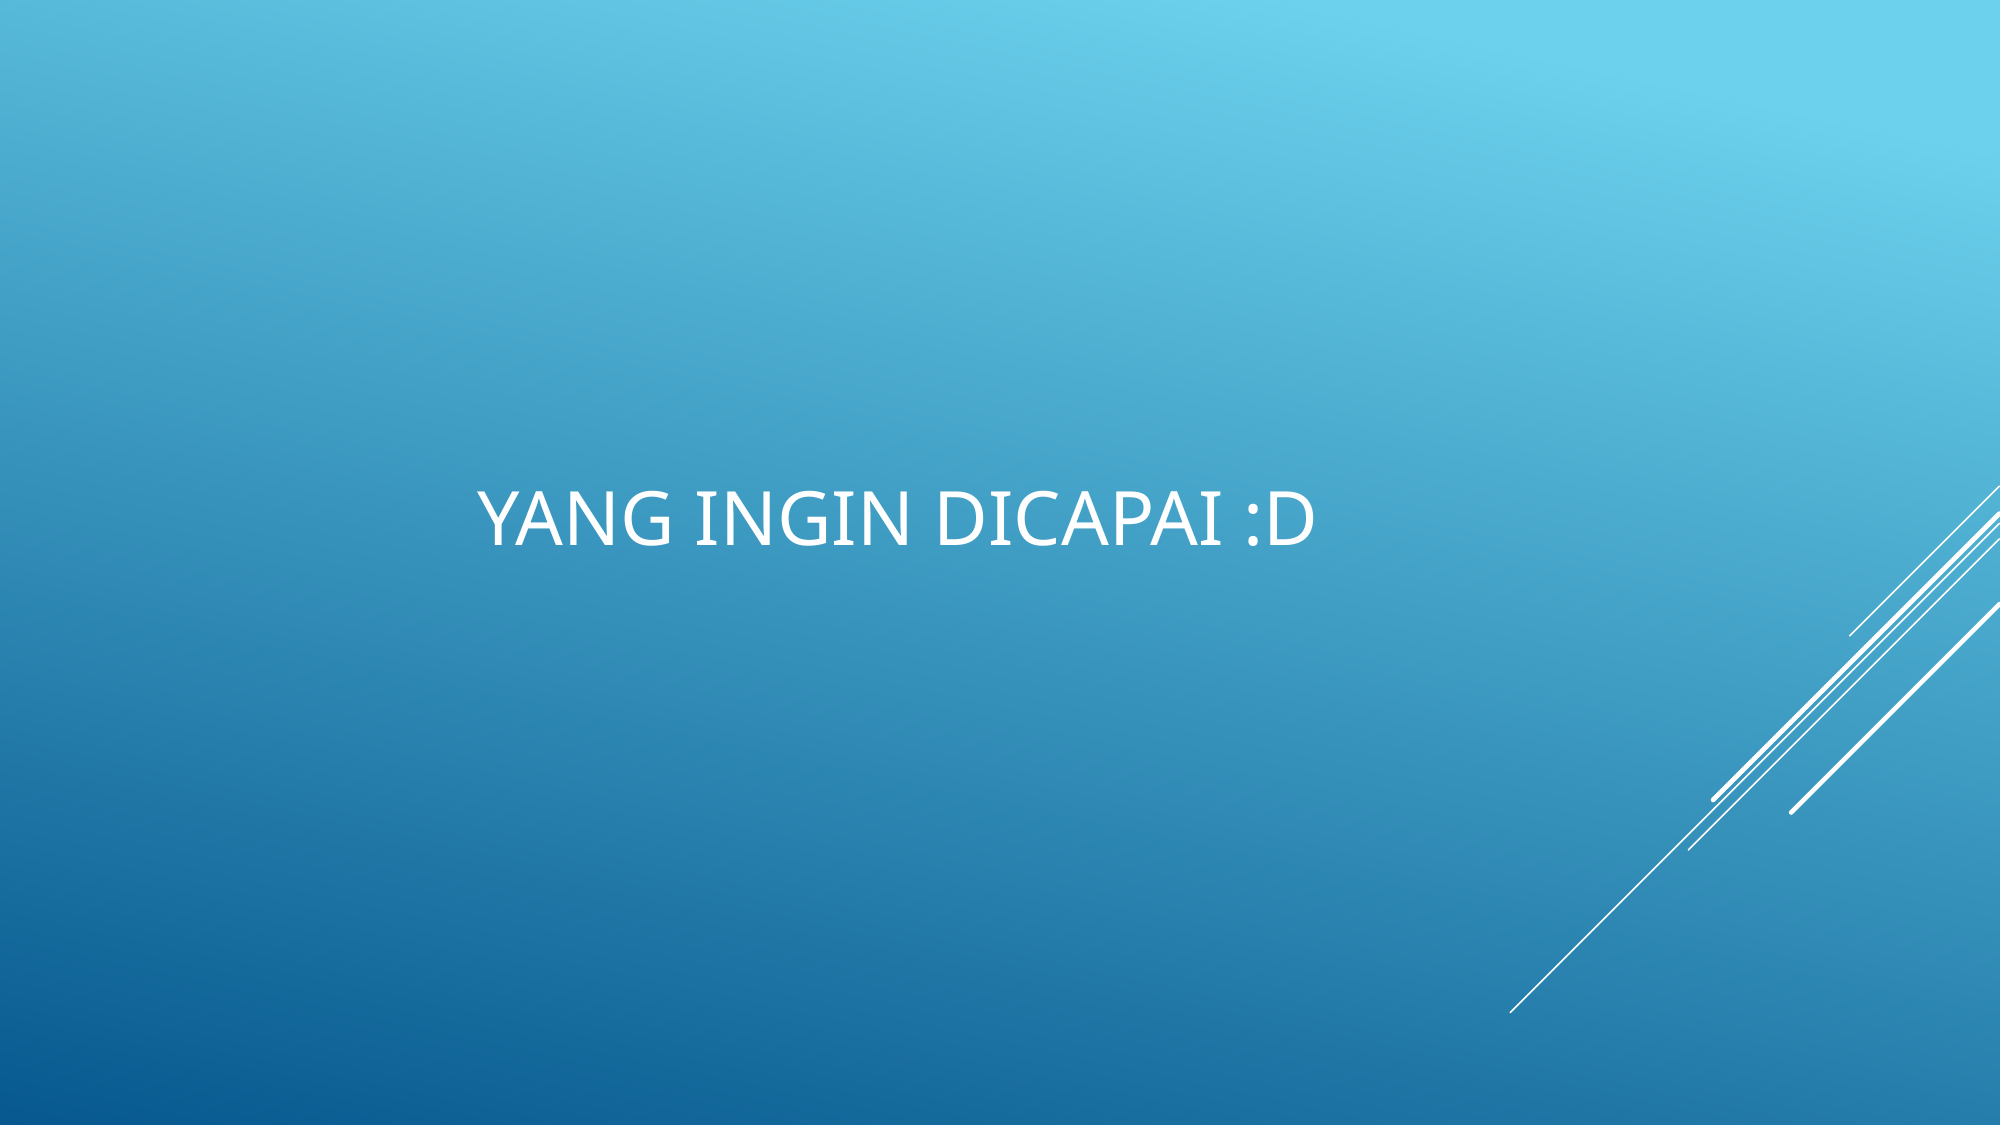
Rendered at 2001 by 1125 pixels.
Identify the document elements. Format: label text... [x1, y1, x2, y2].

title Yang ingin dicapai :d [462, 391, 1863, 639]
